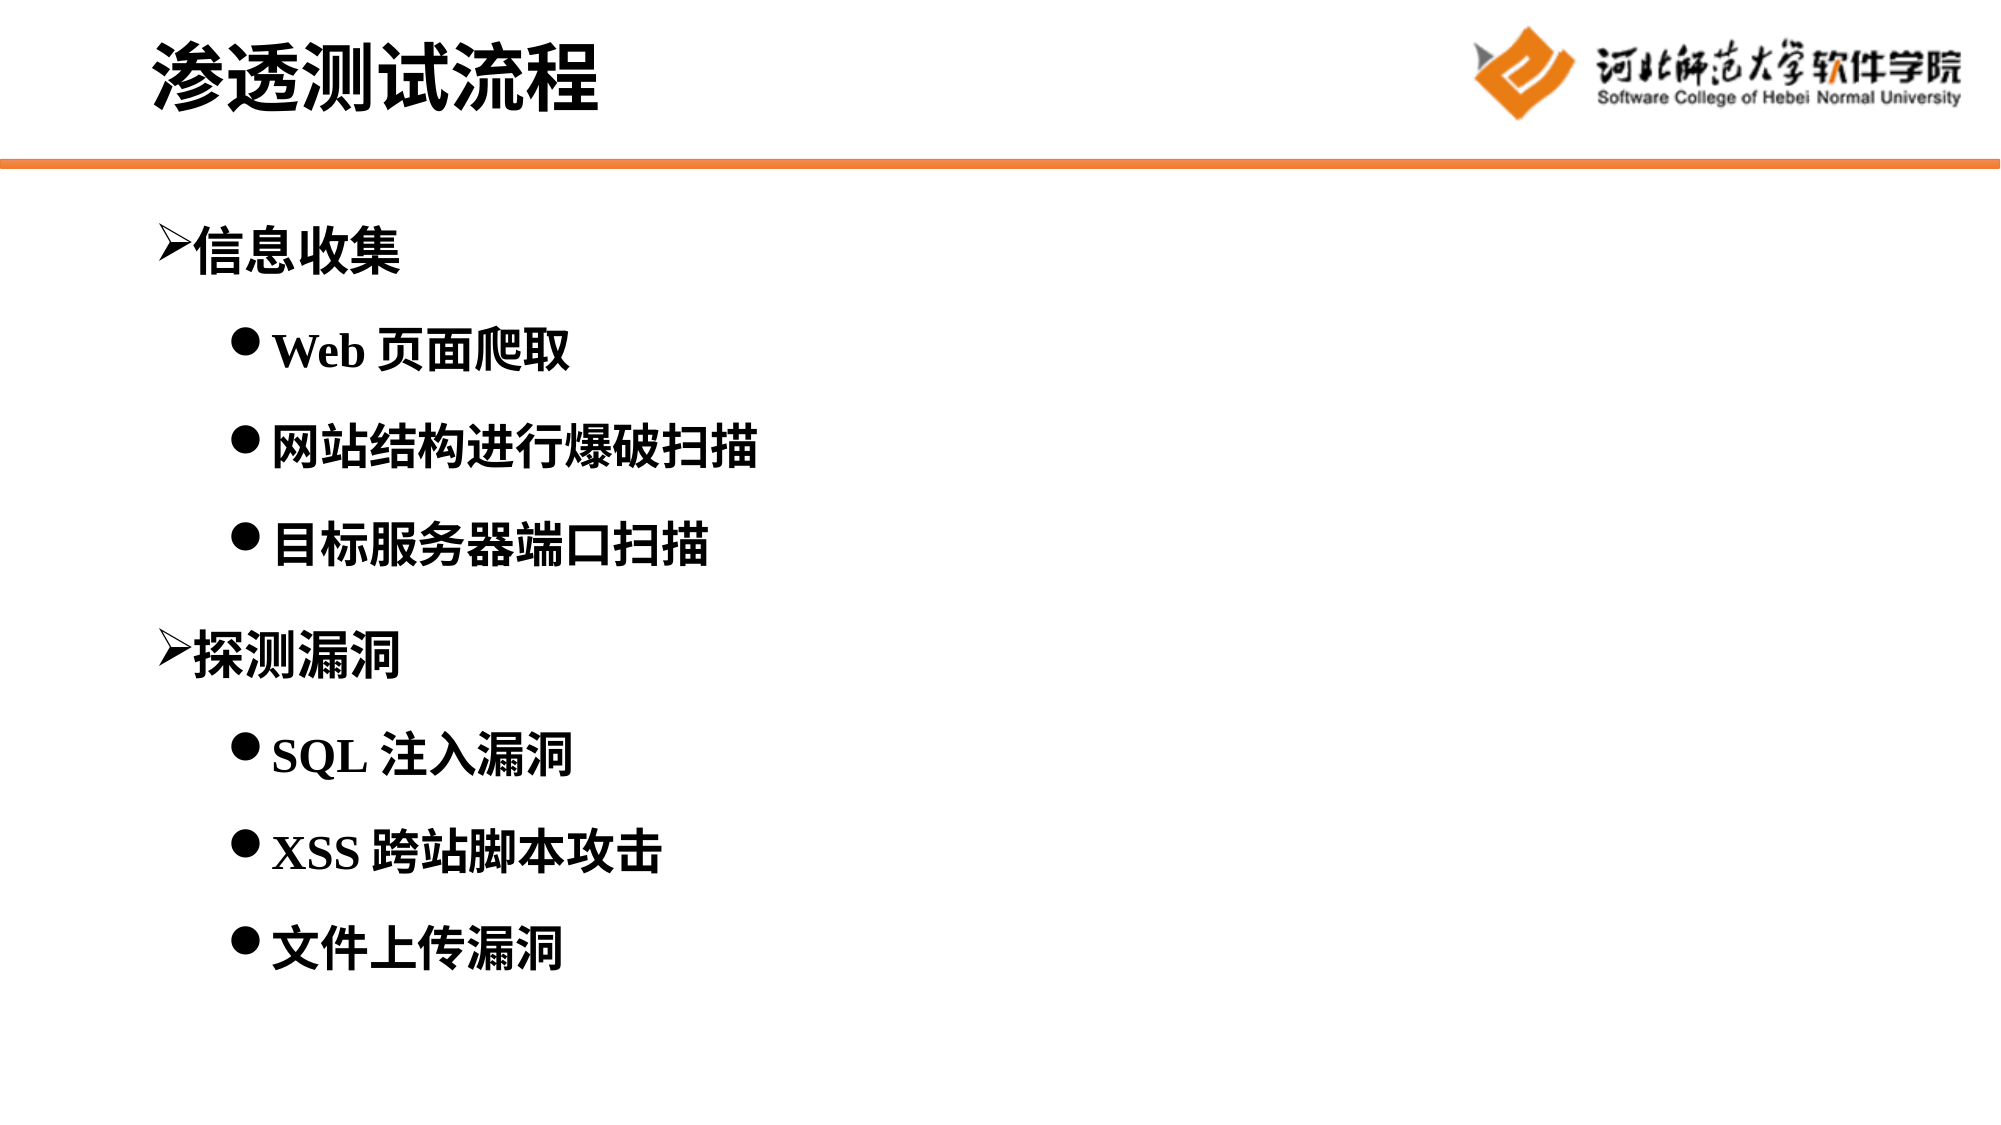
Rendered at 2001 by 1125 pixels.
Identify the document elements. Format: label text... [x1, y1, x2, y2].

list 信息收集 Web页面爬取 网站结构进行爆破扫描 目标服务器端口扫描 探测漏洞 SQL注入漏洞 XSS跨站脚本攻击 文件上传漏洞 [139, 178, 1865, 988]
picture [1861, 18, 1988, 126]
title 渗透测试流程 [135, 8, 1861, 155]
